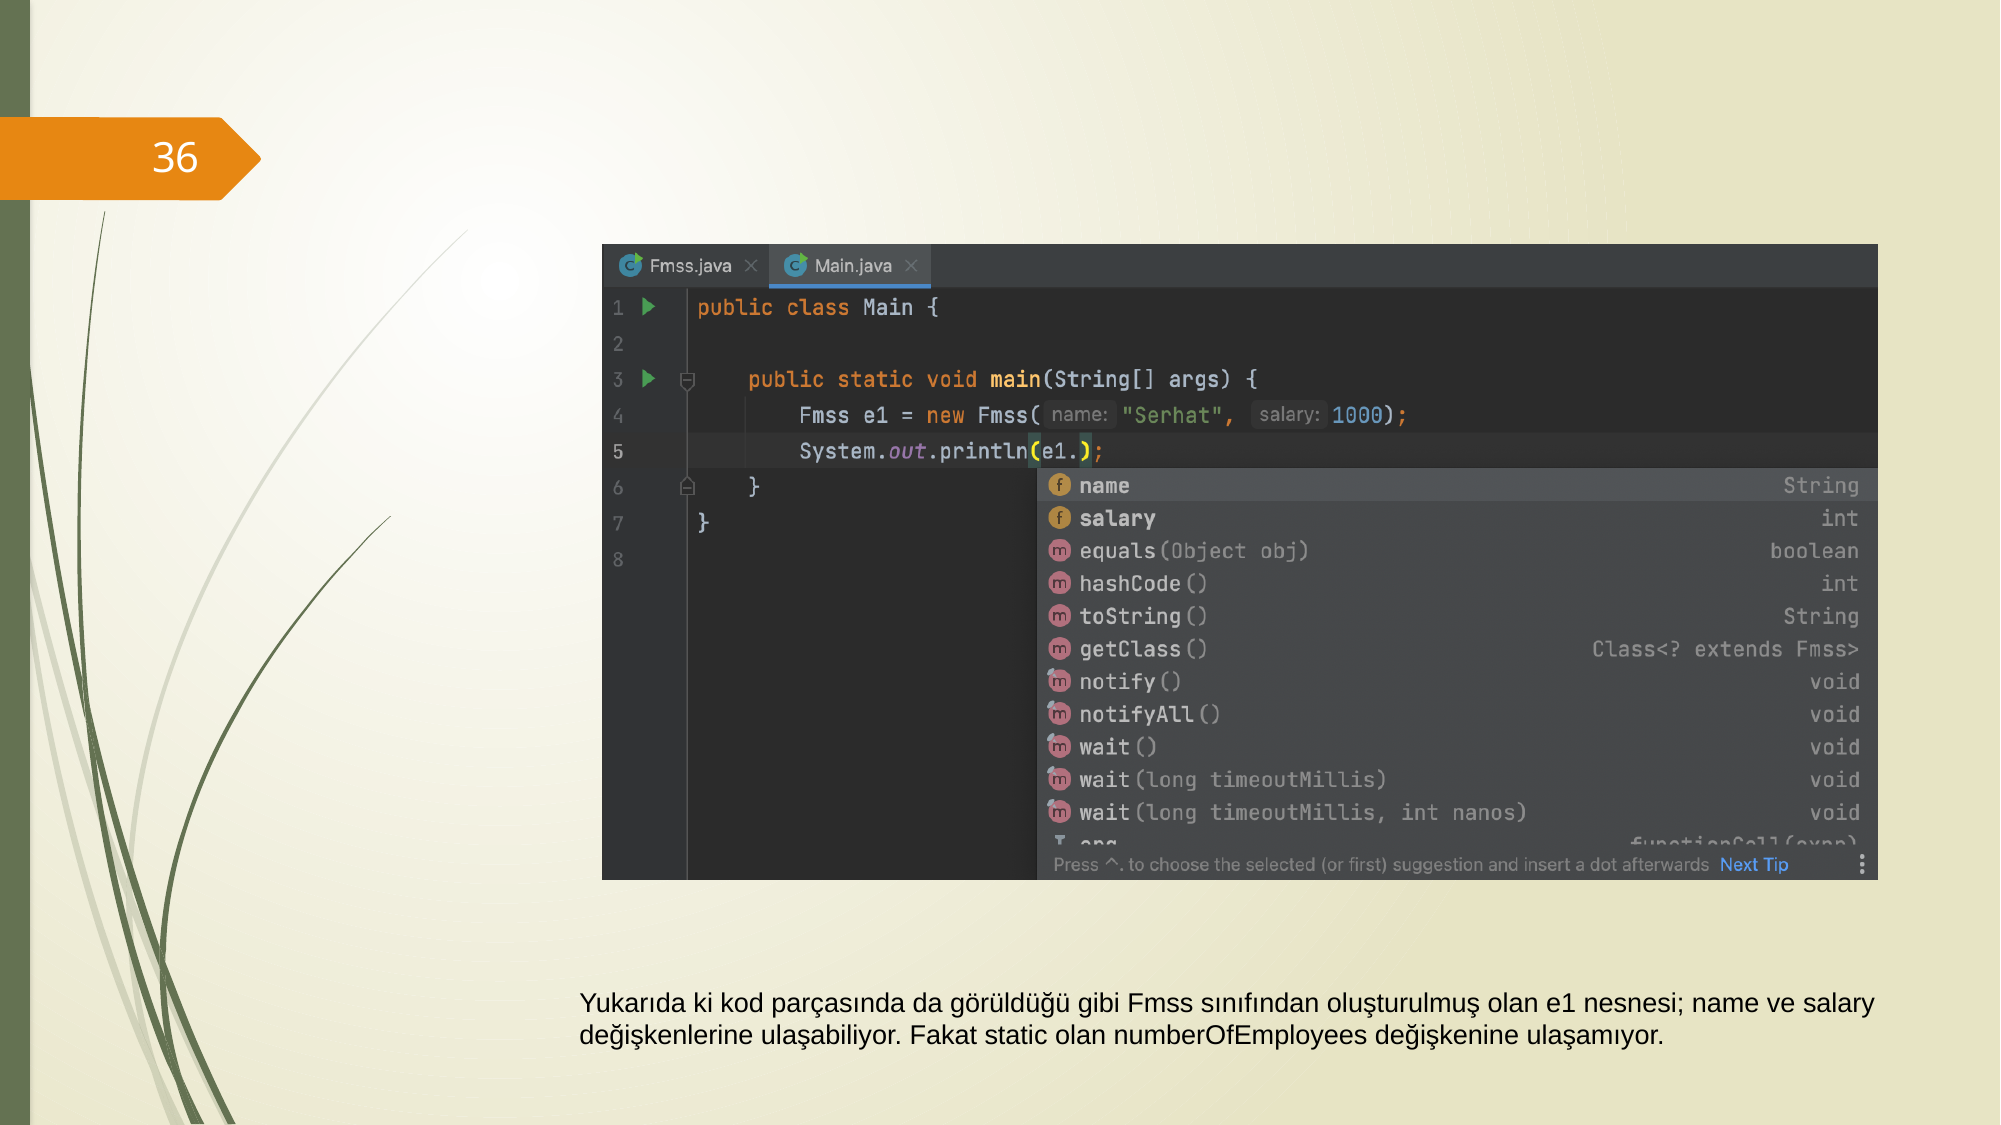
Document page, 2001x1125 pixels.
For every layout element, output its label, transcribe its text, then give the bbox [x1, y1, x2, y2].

slide_number 36 [87, 129, 216, 190]
picture [602, 244, 1878, 881]
text_box Yukarıda ki kod parçasında da görüldüğü gibi Fmss sınıfından oluşturulmuş olan e1 nesnesi; name ve salary değişkenlerine ulaşabiliyor. Fakat static olan numberOfEmployees değişkenine ulaşamıyor. [564, 977, 1992, 1088]
